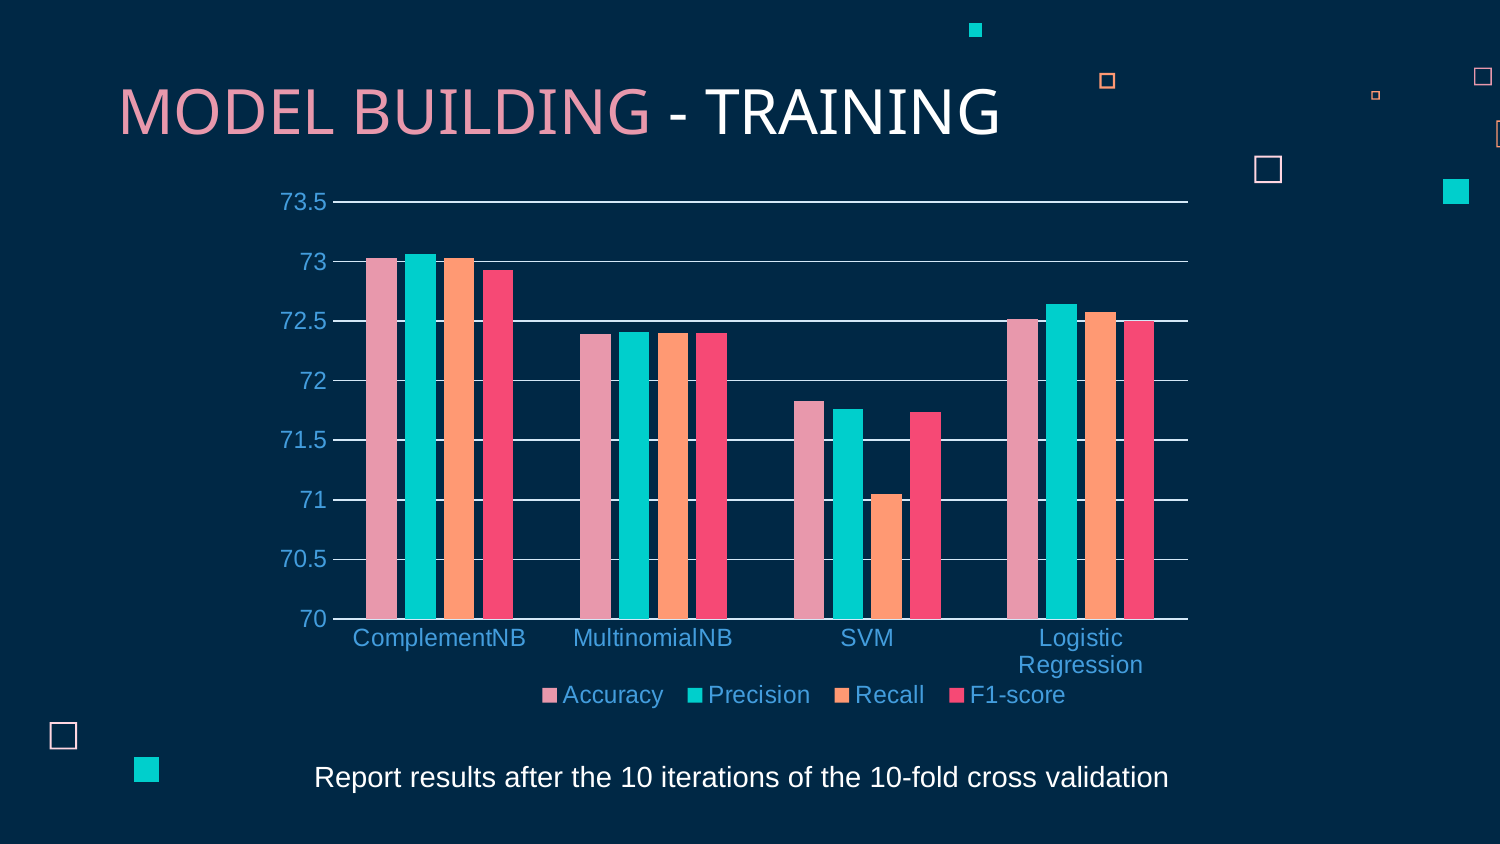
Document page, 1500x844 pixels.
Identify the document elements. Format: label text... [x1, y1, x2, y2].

text_box Report results after the 10 iterations of the 10-fold cross validation [299, 750, 1201, 801]
title MODEL BUILDING - TRAINING [101, 67, 1147, 163]
chart [279, 125, 1221, 718]
